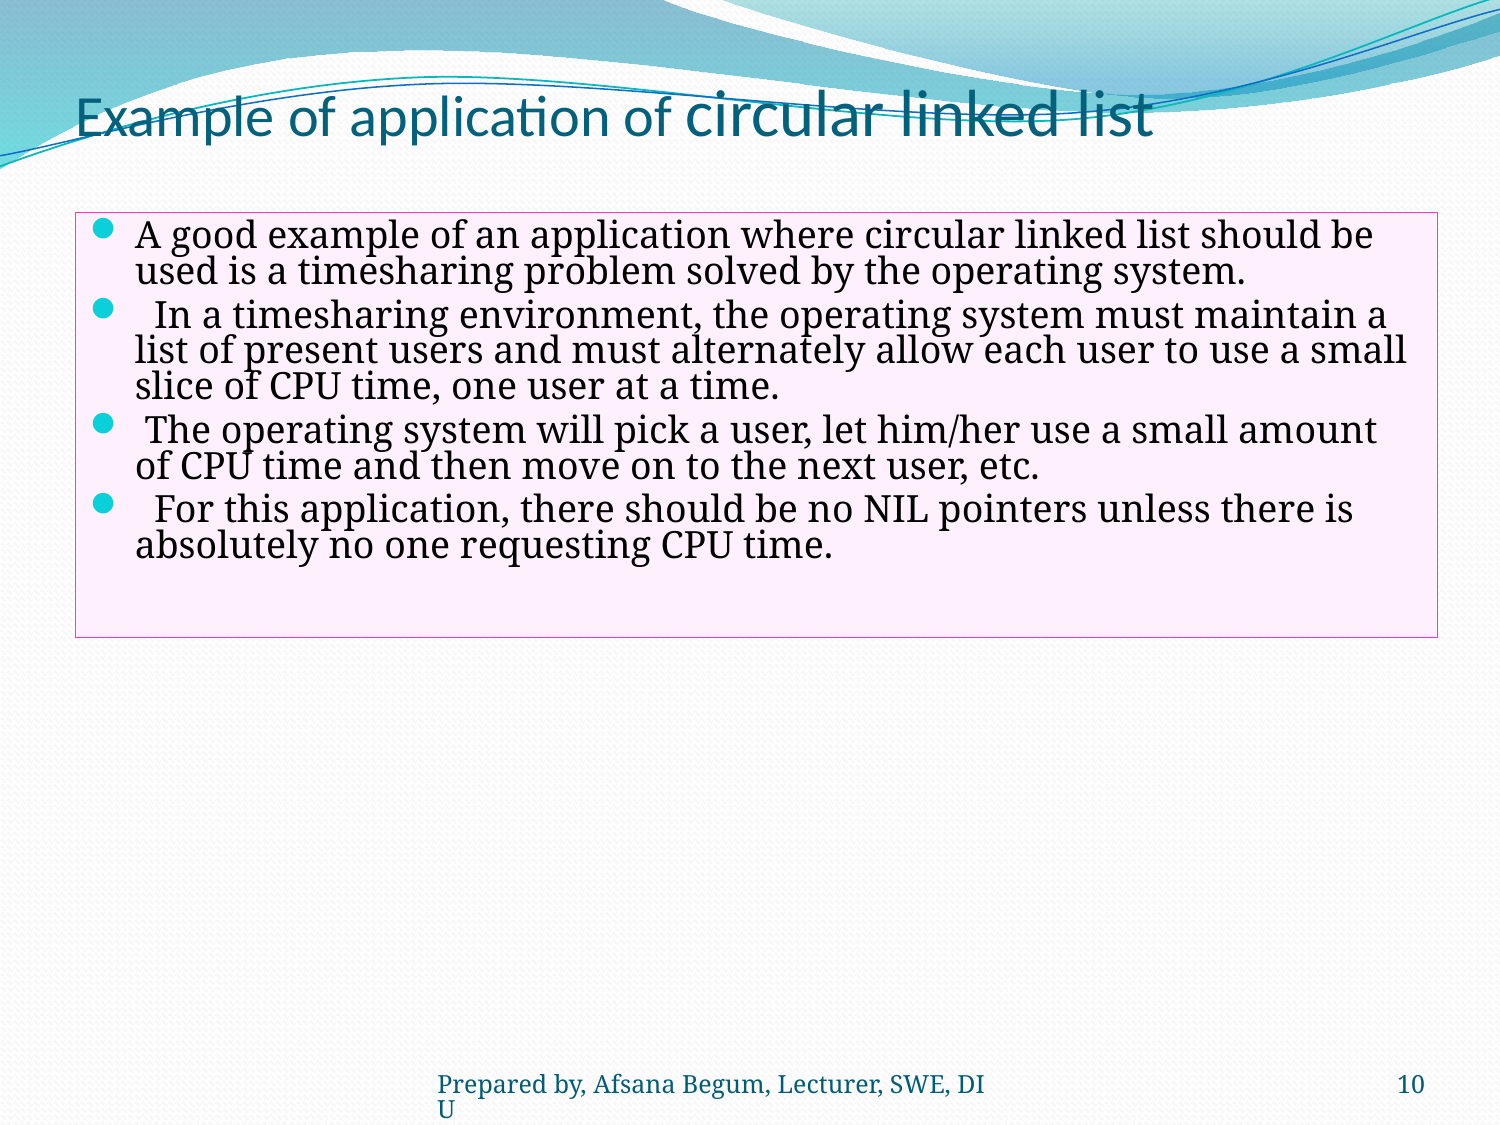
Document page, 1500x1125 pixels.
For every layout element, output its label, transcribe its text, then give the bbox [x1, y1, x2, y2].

slide_number 10 [1299, 1042, 1425, 1103]
footer Prepared by, Afsana Begum, Lecturer, SWE, DIU [437, 1042, 988, 1103]
title Example of application of circular linked list [75, 45, 1425, 150]
list A good example of an application where circular linked list should be used is a timesharing problem solved by the operating system. In a timesharing environment, the operating system must maintain a list of present users and must alternately allow each user to use a small slice of CPU time, one user at a time. The operating system will pick a user, let him/her use a small amount of CPU time and then move on to the next user, etc. For this application, there should be no NIL pointers unless there is absolutely no one requesting CPU time. [75, 212, 1438, 638]
